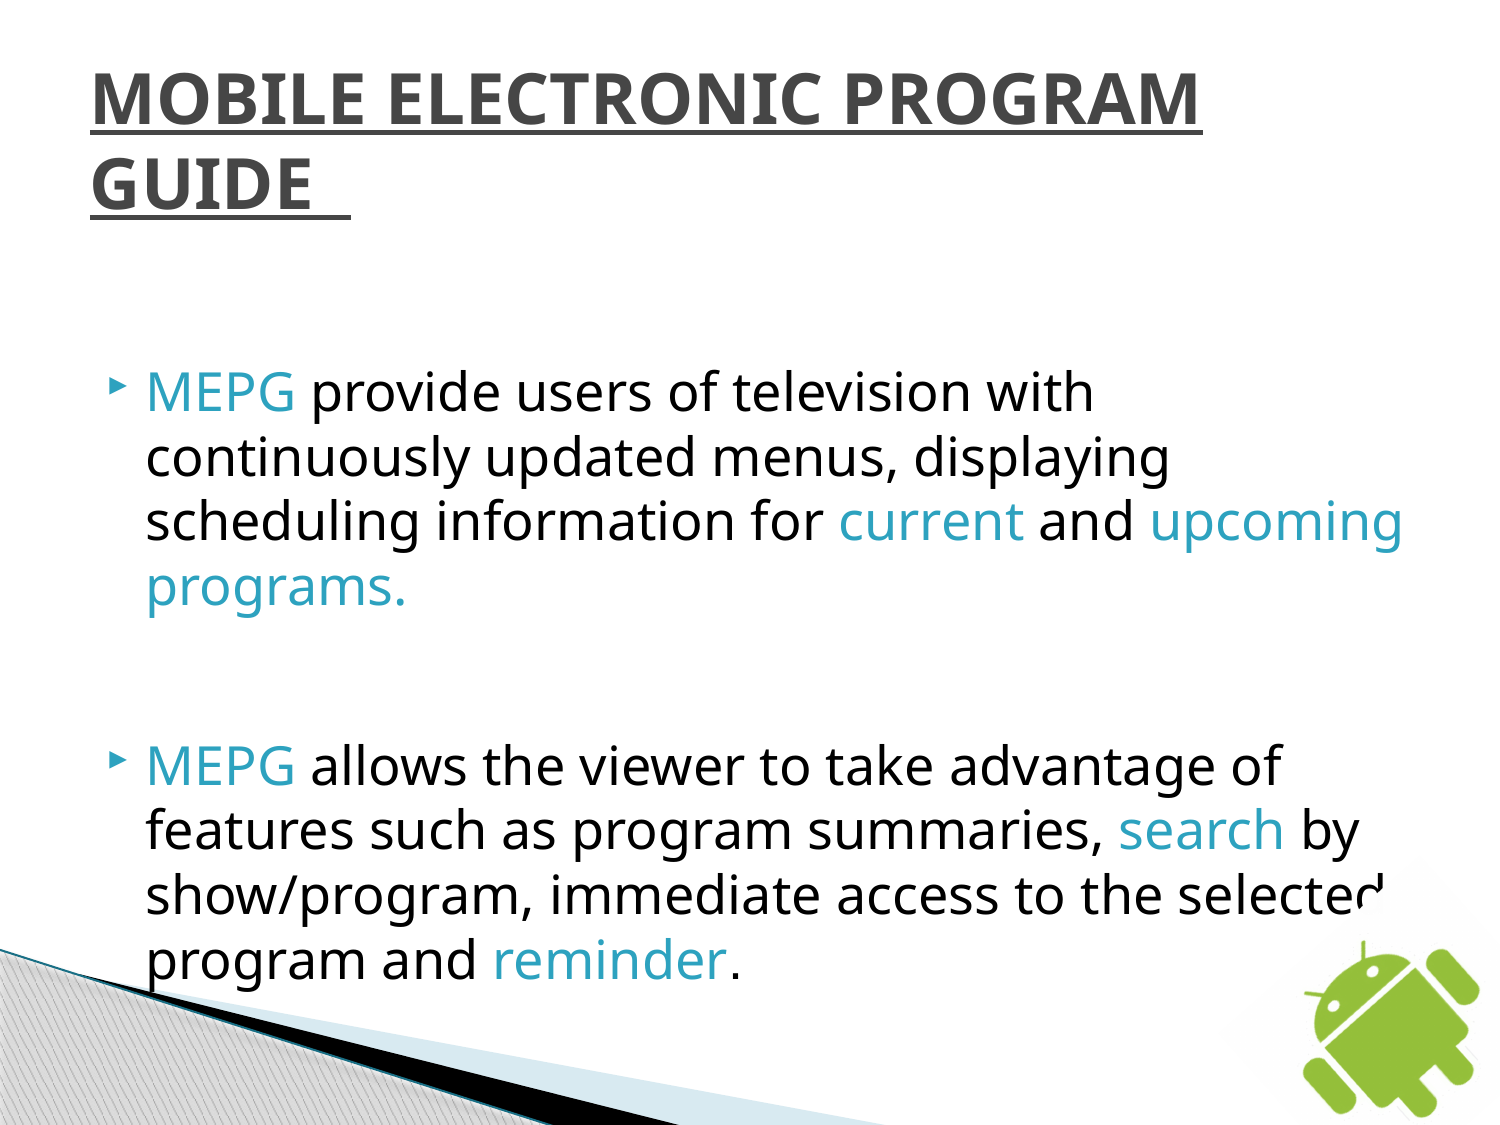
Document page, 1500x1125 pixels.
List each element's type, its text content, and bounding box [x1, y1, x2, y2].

list MEPG provide users of television with continuously updated menus, displaying scheduling information for current and upcoming programs. MEPG allows the viewer to take advantage of features such as program summaries, search by show/program, immediate access to the selected program and reminder. [75, 350, 1425, 1005]
title MOBILE ELECTRONIC PROGRAM GUIDE [75, 45, 1425, 233]
picture [1220, 857, 1500, 1125]
